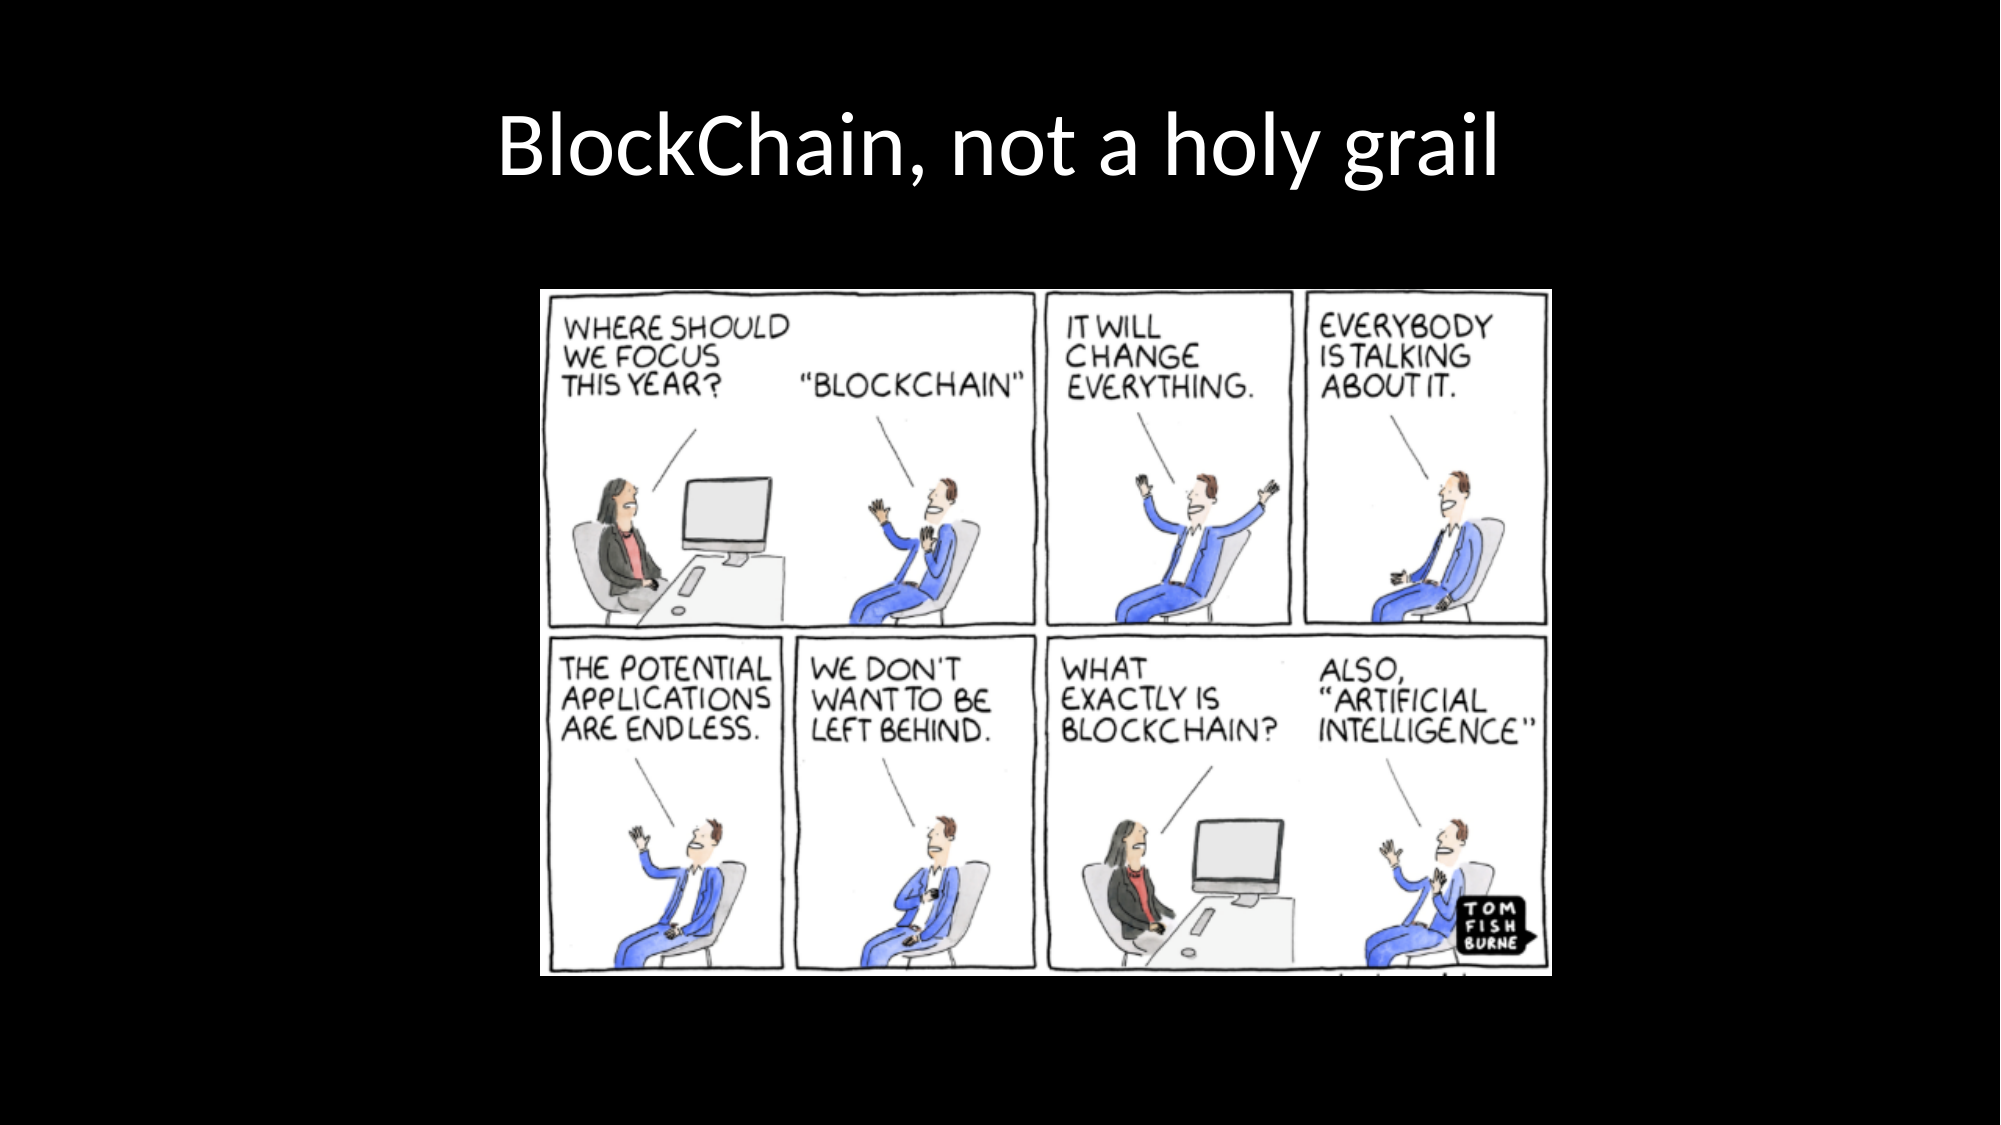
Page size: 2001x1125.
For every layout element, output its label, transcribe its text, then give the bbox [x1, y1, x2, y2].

title BlockChain, not a holy grail [99, 45, 1900, 233]
picture [540, 289, 1552, 977]
